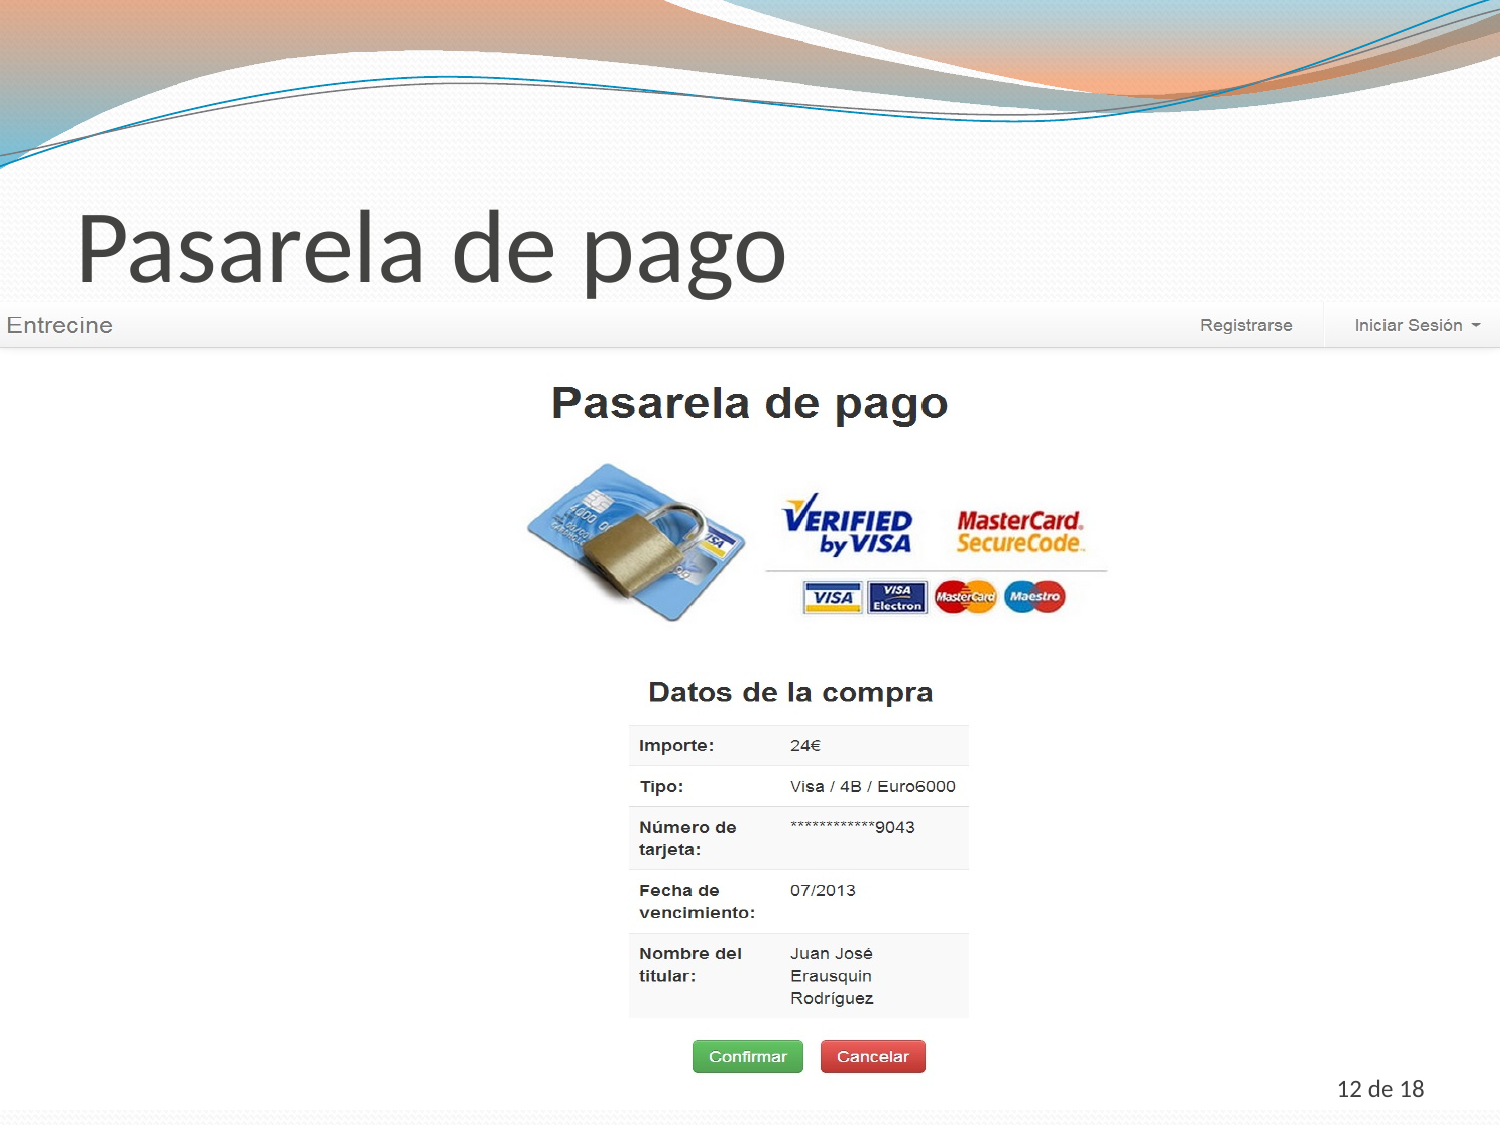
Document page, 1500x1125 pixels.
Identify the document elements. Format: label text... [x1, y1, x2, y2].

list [0, 302, 1500, 1111]
title Pasarela de pago [75, 115, 1425, 302]
